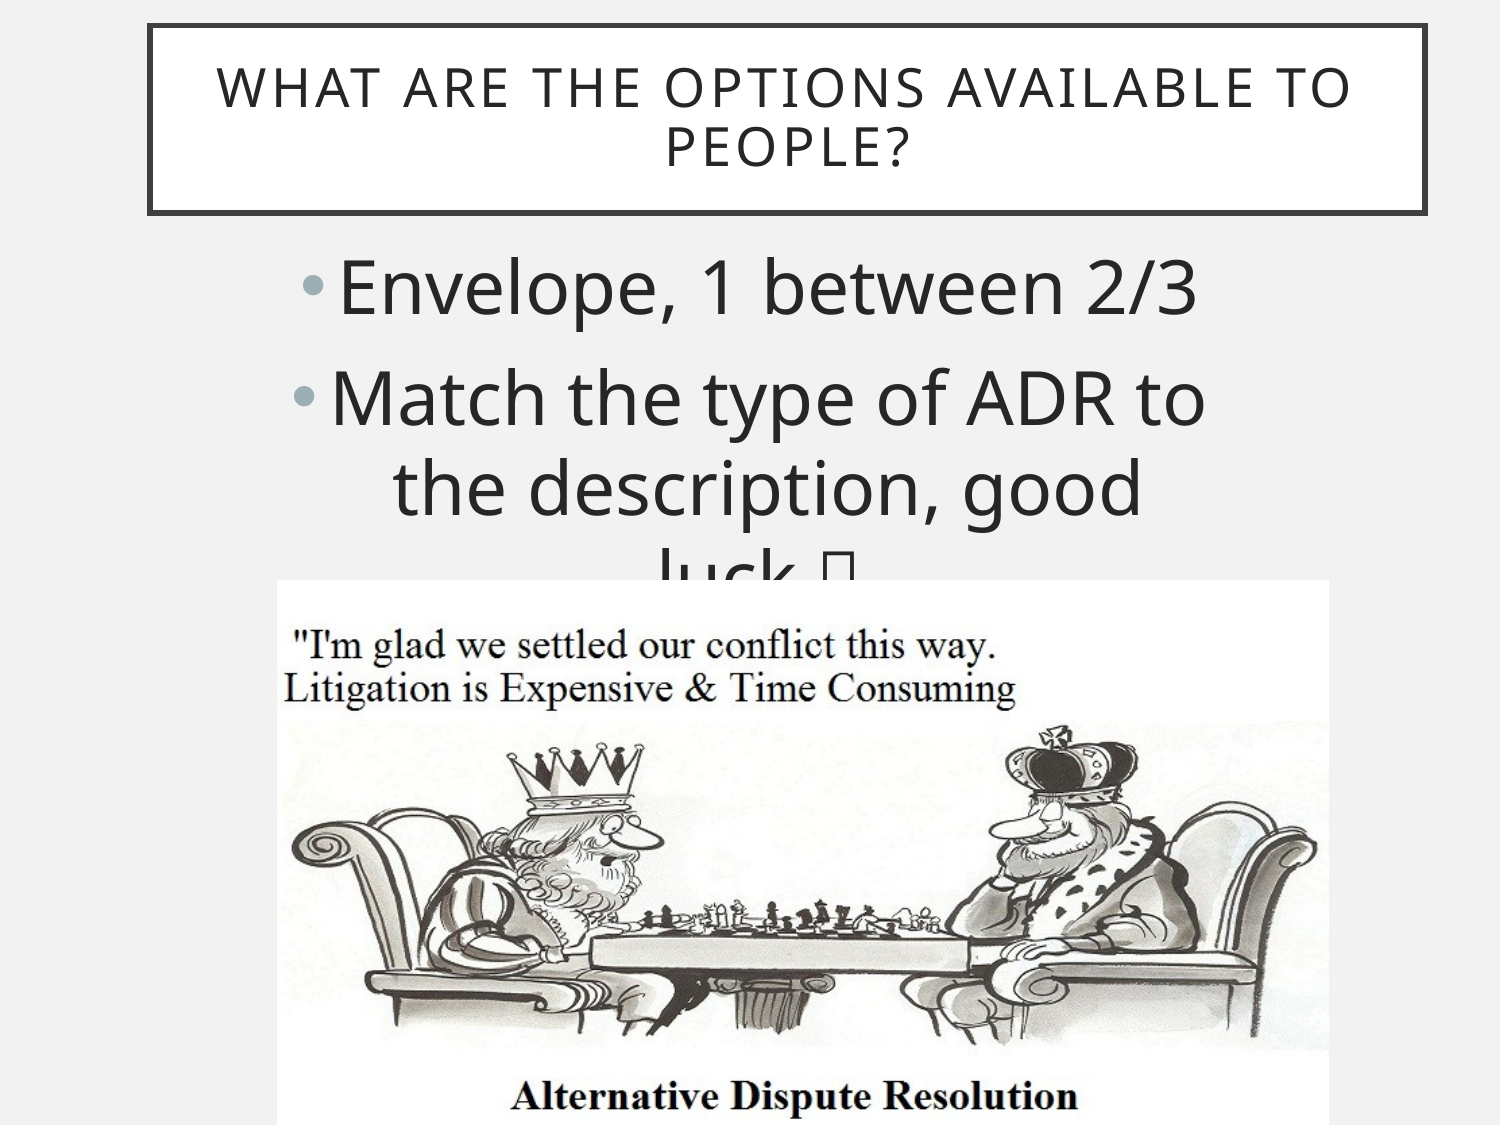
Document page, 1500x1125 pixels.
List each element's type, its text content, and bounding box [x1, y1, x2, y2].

title What are the options available to people? [147, 23, 1428, 216]
list Envelope, 1 between 2/3 Match the type of ADR to the description, good luck  [262, 231, 1237, 741]
picture [277, 580, 1329, 1125]
